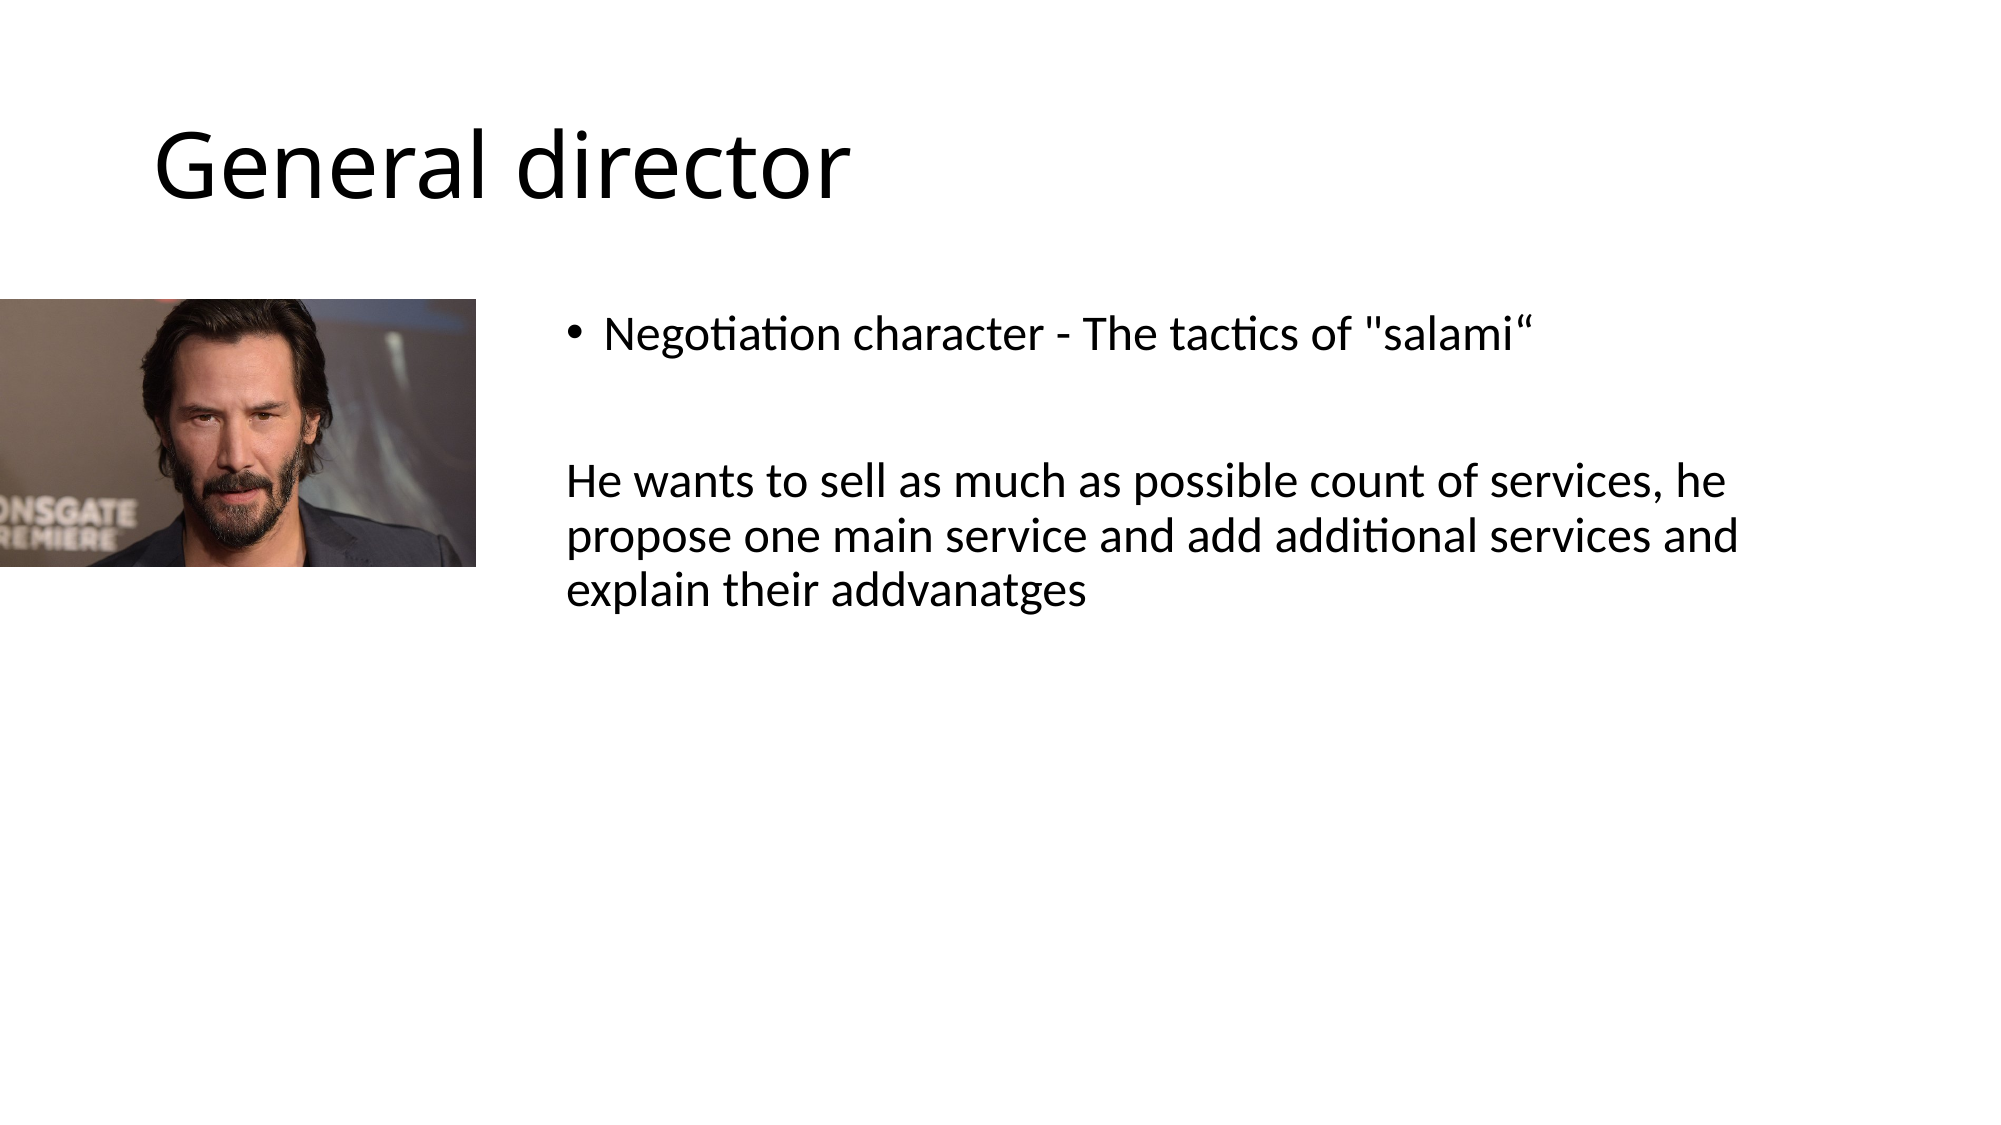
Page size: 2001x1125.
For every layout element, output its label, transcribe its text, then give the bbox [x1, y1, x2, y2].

title General director [137, 59, 1863, 278]
picture [0, 299, 476, 567]
list Negotiation character - The tactics of "salami“ He wants to sell as much as possible count of services, he propose one main service and add additional services and explain their addvanatges [475, 299, 1863, 1014]
